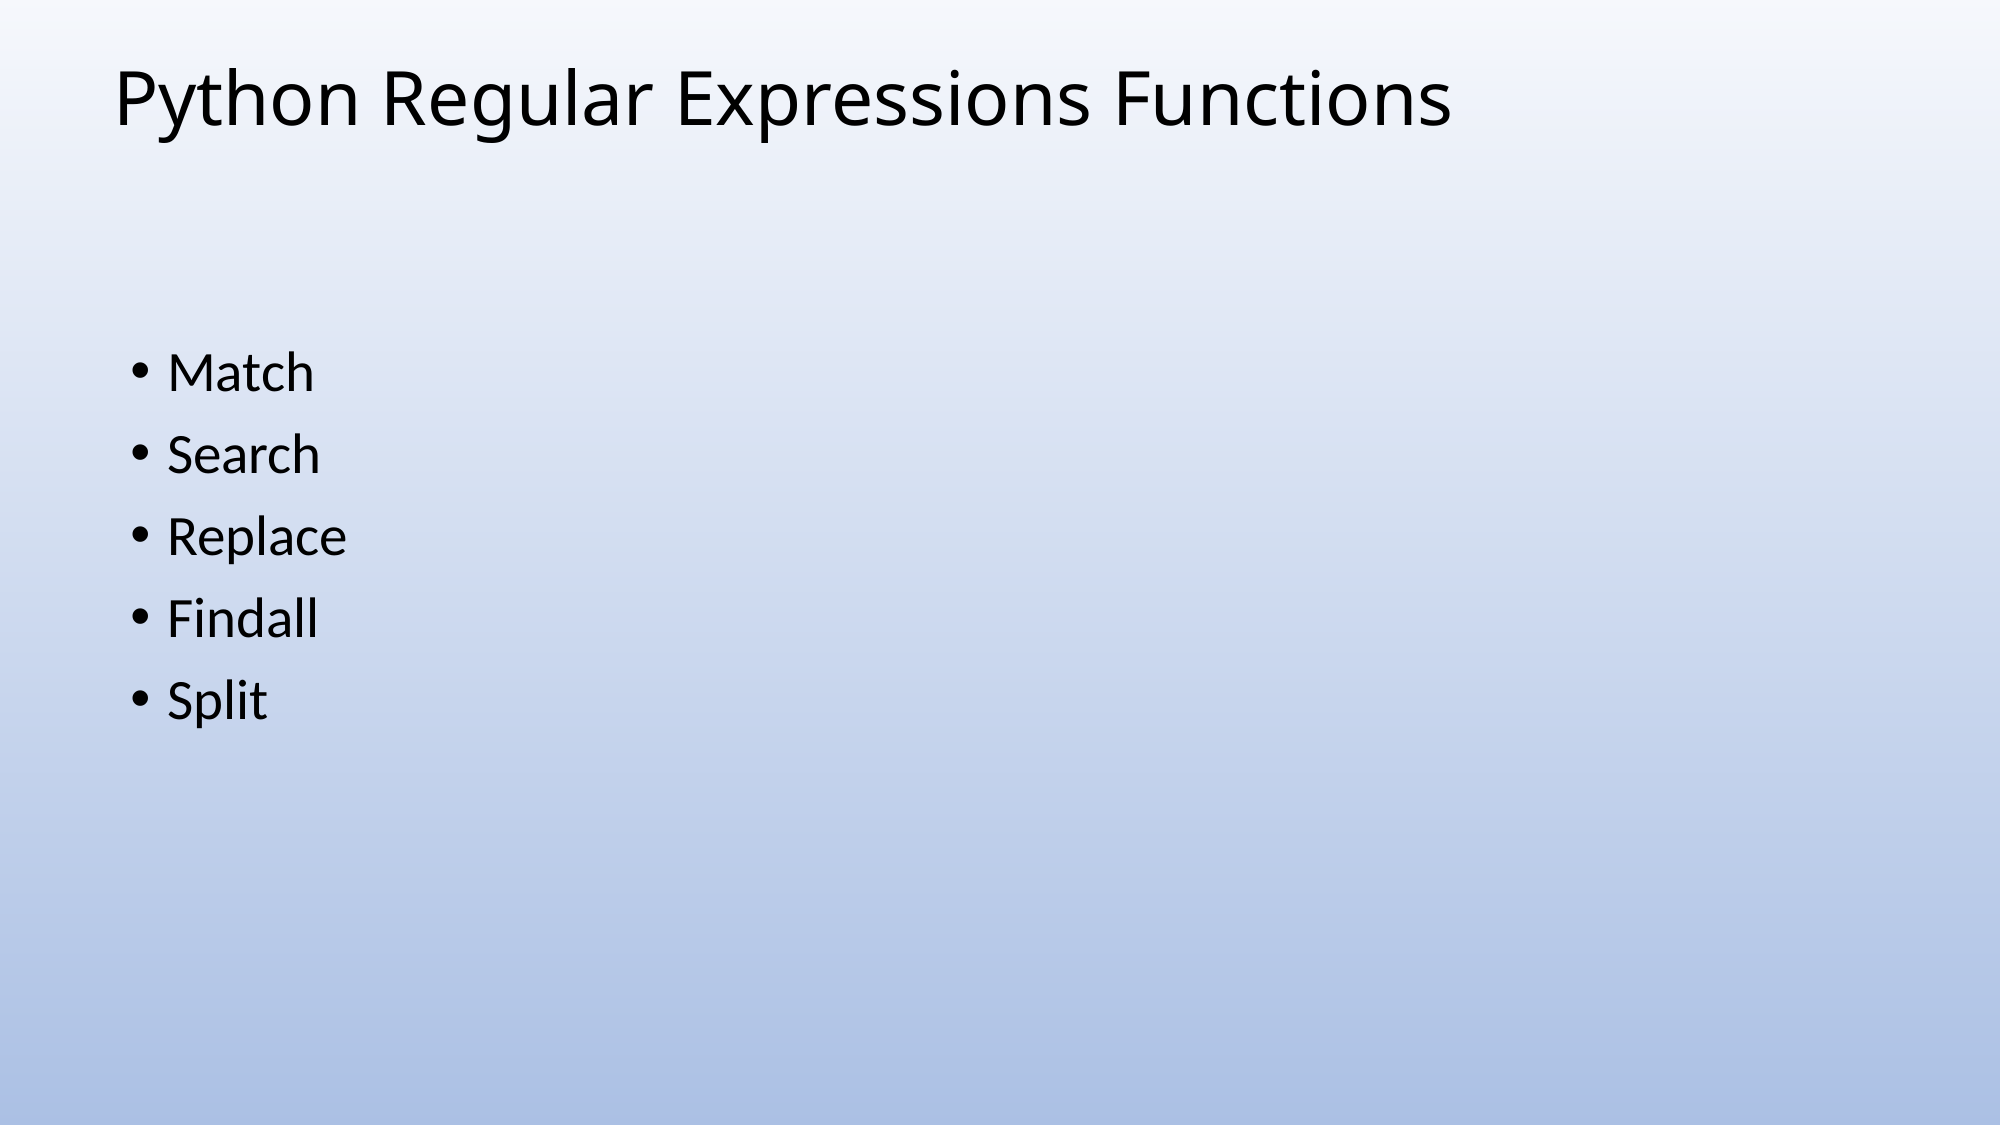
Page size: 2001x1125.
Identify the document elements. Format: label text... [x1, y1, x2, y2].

list Match Search Replace Findall Split [115, 334, 1841, 743]
title Python Regular Expressions Functions [98, 40, 1824, 163]
